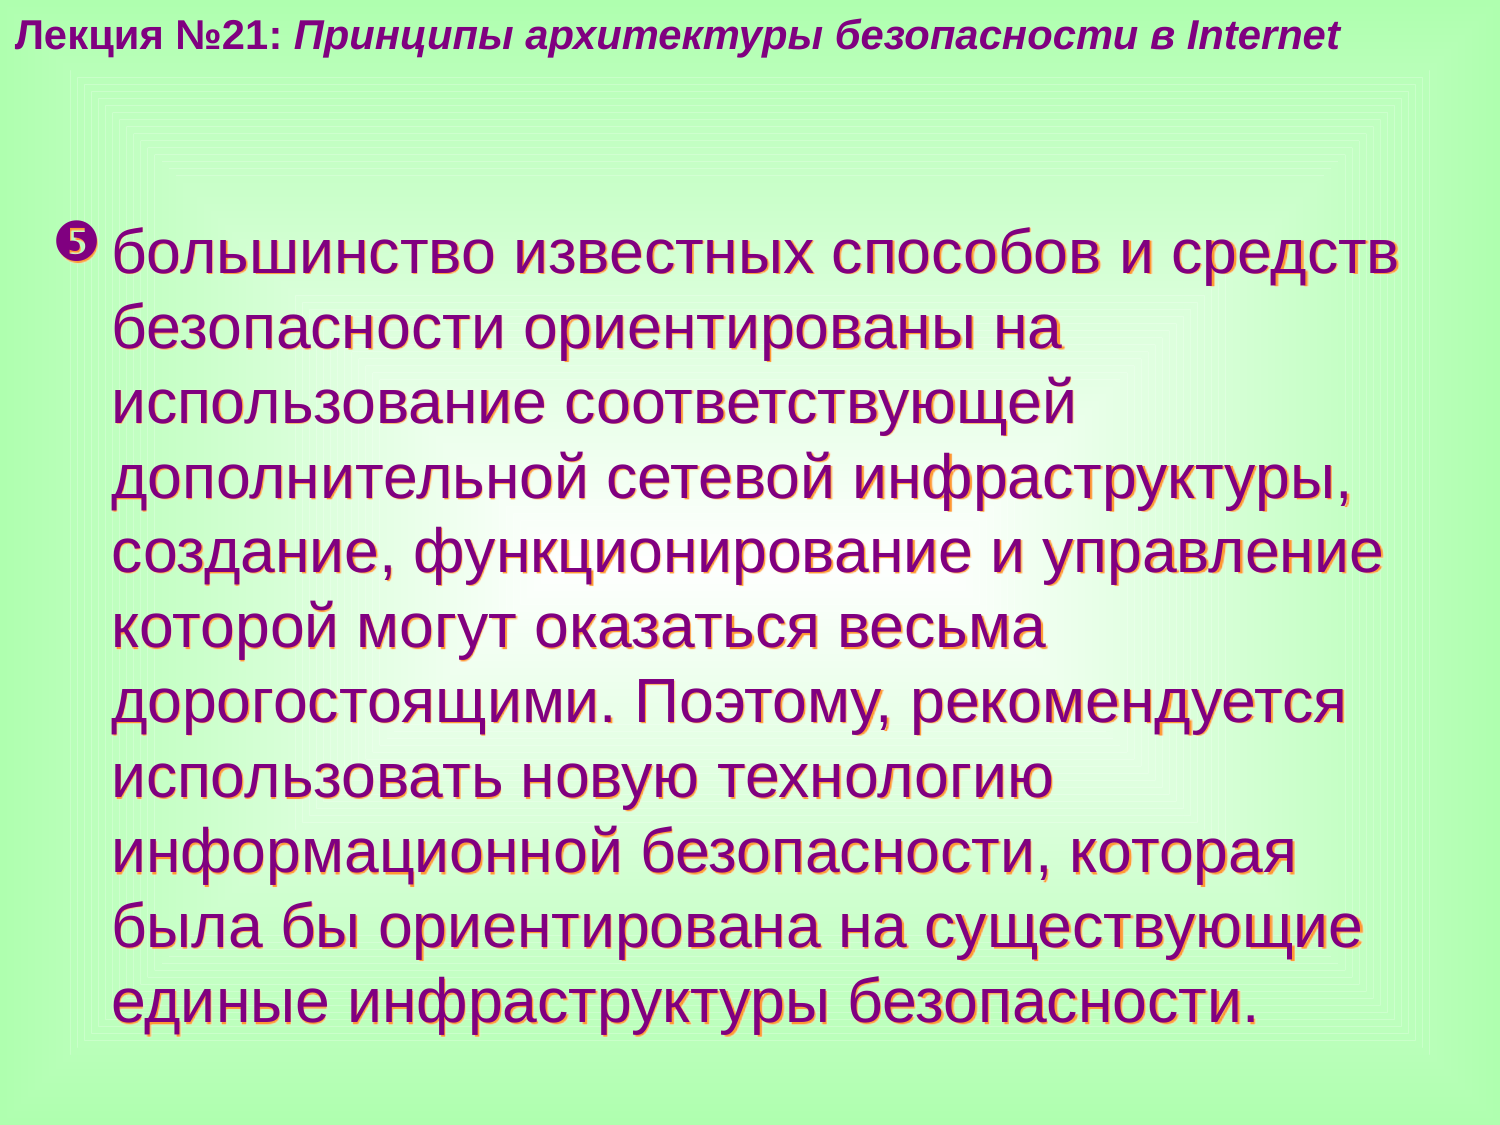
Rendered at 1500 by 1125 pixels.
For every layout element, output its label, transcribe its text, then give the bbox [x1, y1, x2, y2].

text_box большинство известных способов и средств безопасности ориентированы на использование соответствующей дополнительной сетевой инфраструктуры, создание, функционирование и управление которой могут оказаться весьма дорогостоящими. Поэтому, рекомендуется использовать новую технологию информационной безопасности, которая была бы ориентирована на существующие единые инфраструктуры безопасности. [36, 203, 1457, 1043]
text_box Лекция №21: Принципы архитектуры безопасности в Internet [0, 0, 1500, 65]
